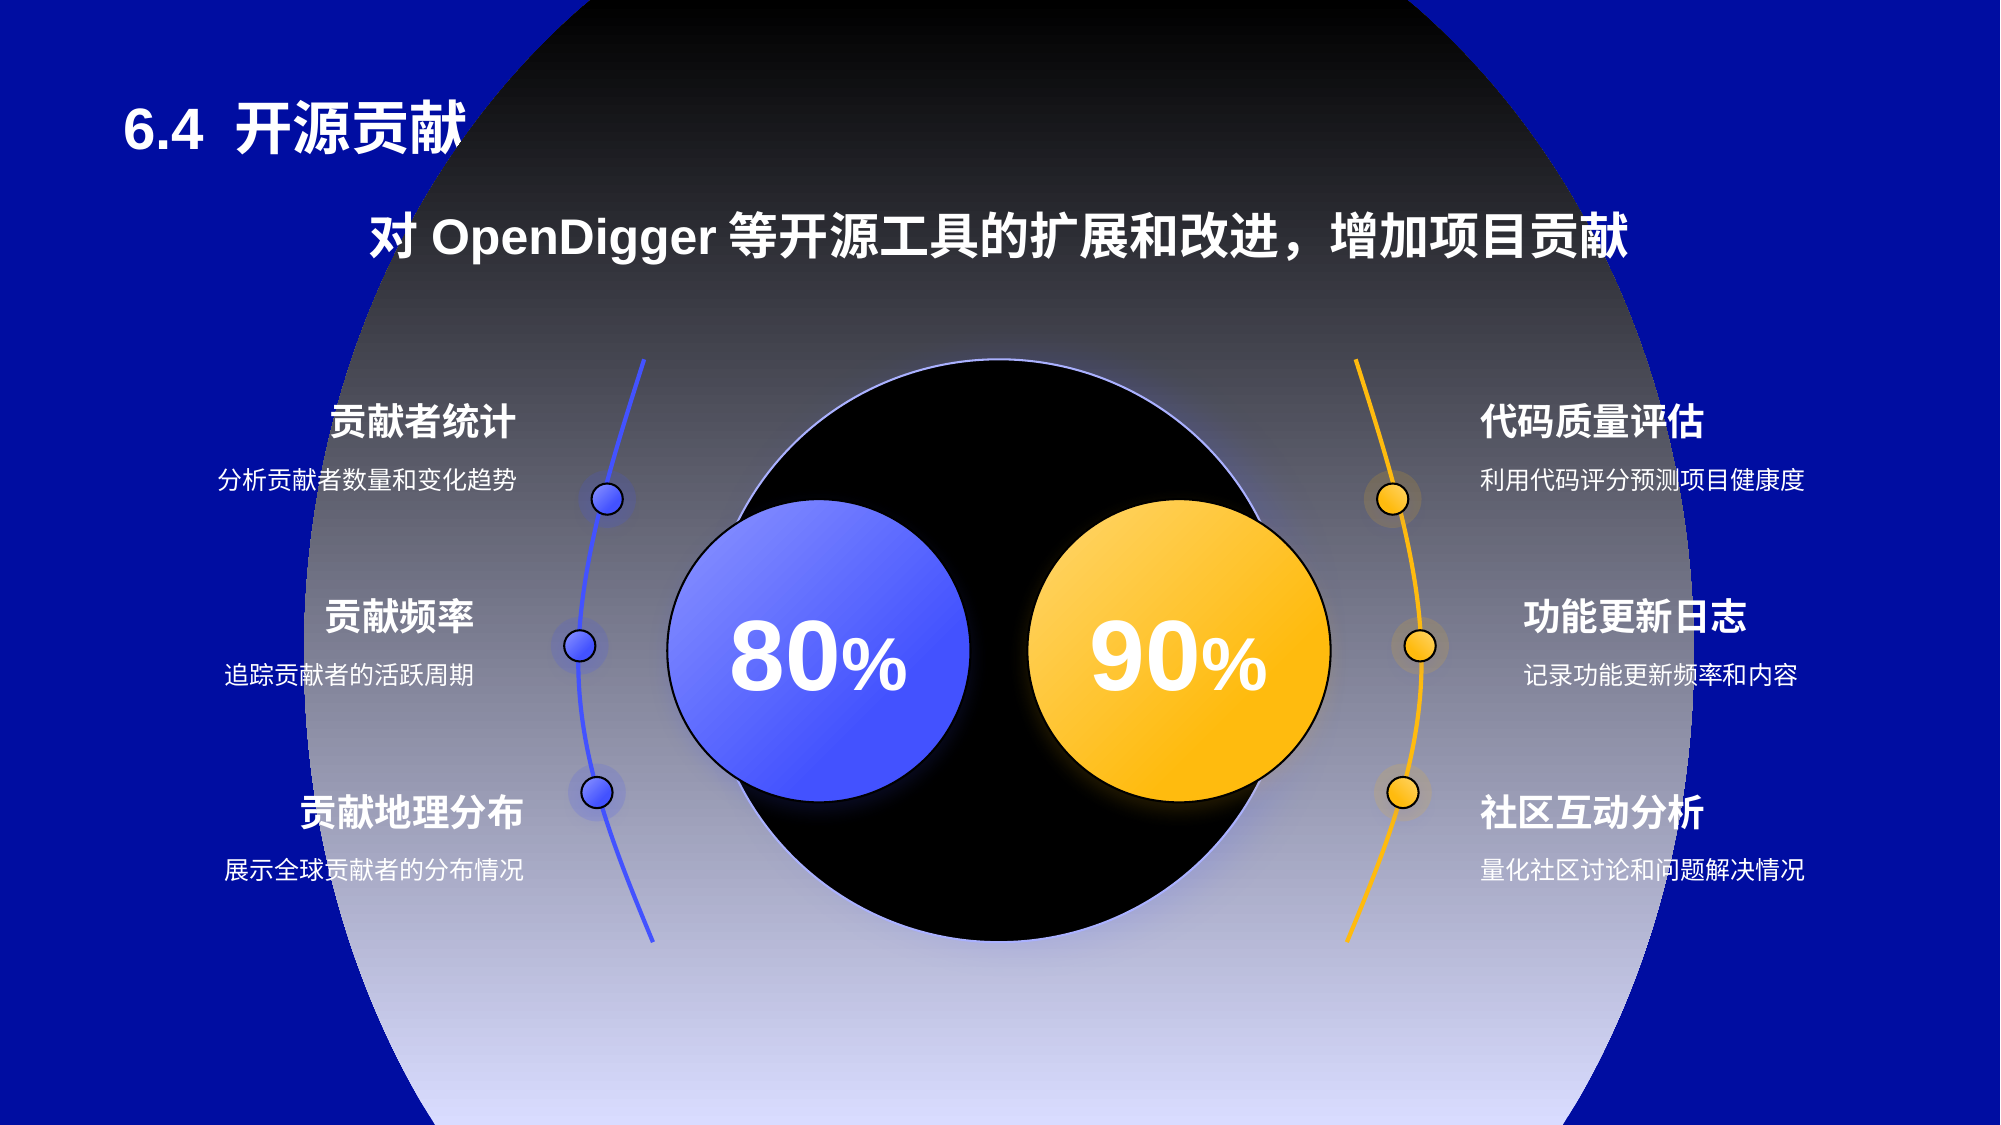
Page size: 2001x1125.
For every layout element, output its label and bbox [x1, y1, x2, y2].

text_box [108, 0, 1890, 1125]
